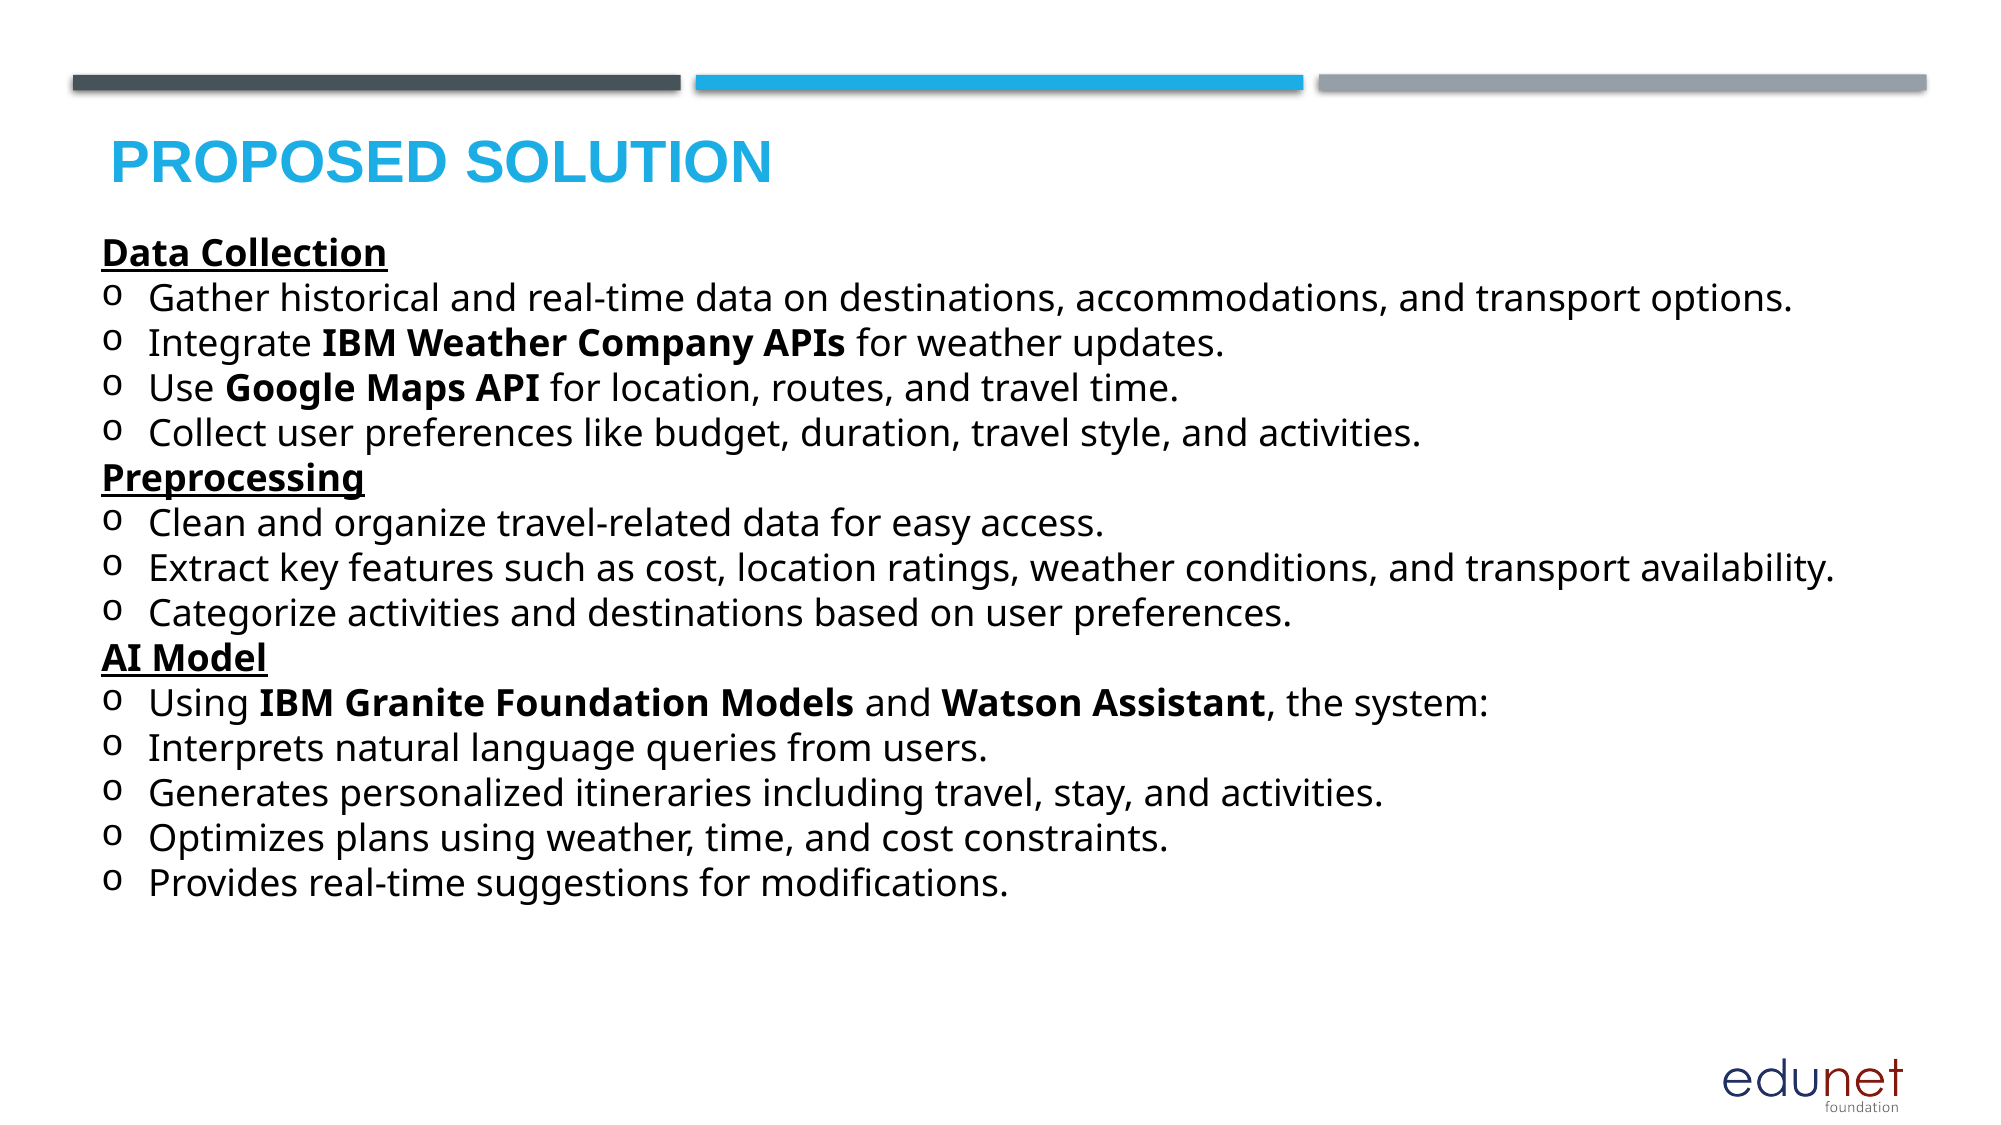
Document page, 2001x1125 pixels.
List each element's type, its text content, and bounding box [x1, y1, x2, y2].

title Proposed Solution [95, 115, 1905, 178]
picture [1719, 1091, 1905, 1116]
list [72, 178, 1978, 1091]
text_box Data Collection Gather historical and real-time data on destinations, accommodations, and transport options. Integrate IBM Weather Company APIs for weather updates. Use Google Maps API for location, routes, and travel time. Collect user preferences like budget, duration, travel style, and activities. Preprocessing Clean and organize travel-related data for easy access. Extract key features such as cost, location ratings, weather conditions, and transport availability. Categorize activities and destinations based on user preferences. AI Model Using IBM Granite Foundation Models and Watson Assistant, the system: Interprets natural language queries from users. Generates personalized itineraries including travel, stay, and activities. Optimizes plans using weather, time, and cost constraints. Provides real-time suggestions for modifications. [86, 221, 1910, 956]
